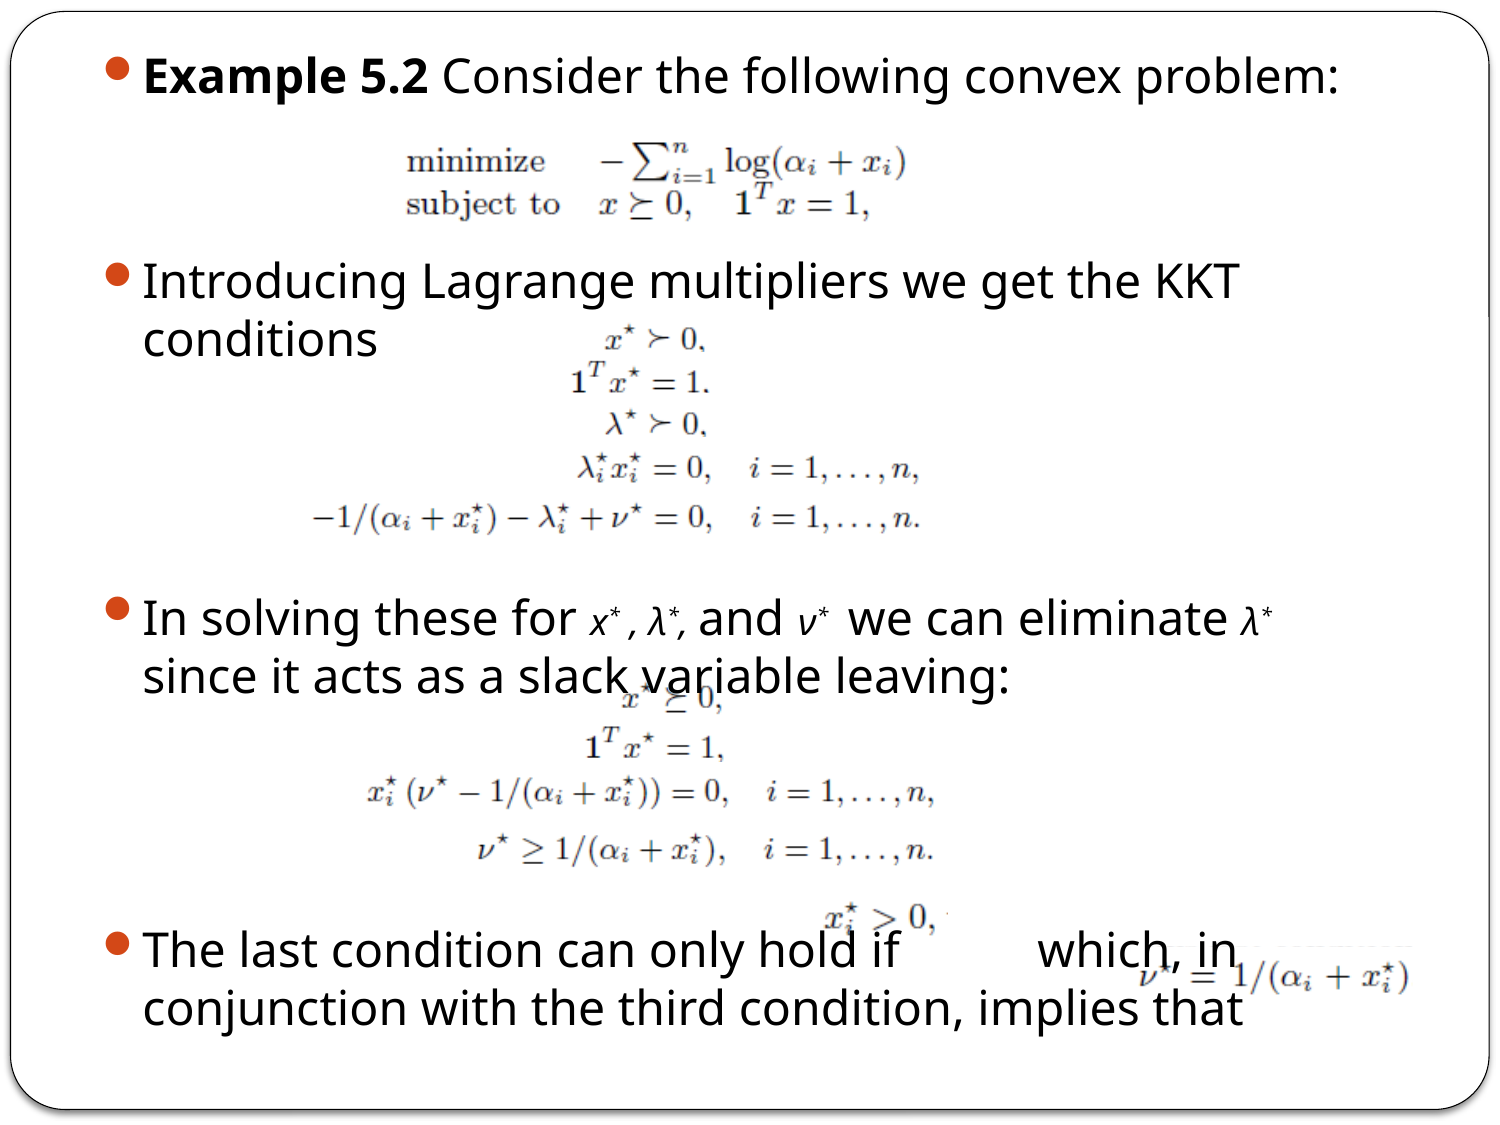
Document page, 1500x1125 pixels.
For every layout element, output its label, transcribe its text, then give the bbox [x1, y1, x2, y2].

list Example 5.2 Consider the following convex problem: Introducing Lagrange multipliers we get the KKT conditions In solving these for x* , λ*, and ν* we can eliminate λ* since it acts as a slack variable leaving: The last condition can only hold if which, in conjunction with the third condition, implies that [87, 37, 1363, 1100]
picture [349, 667, 946, 813]
picture [822, 901, 949, 944]
picture [1130, 946, 1413, 1001]
picture [468, 823, 944, 876]
picture [399, 126, 913, 226]
picture [299, 308, 938, 538]
